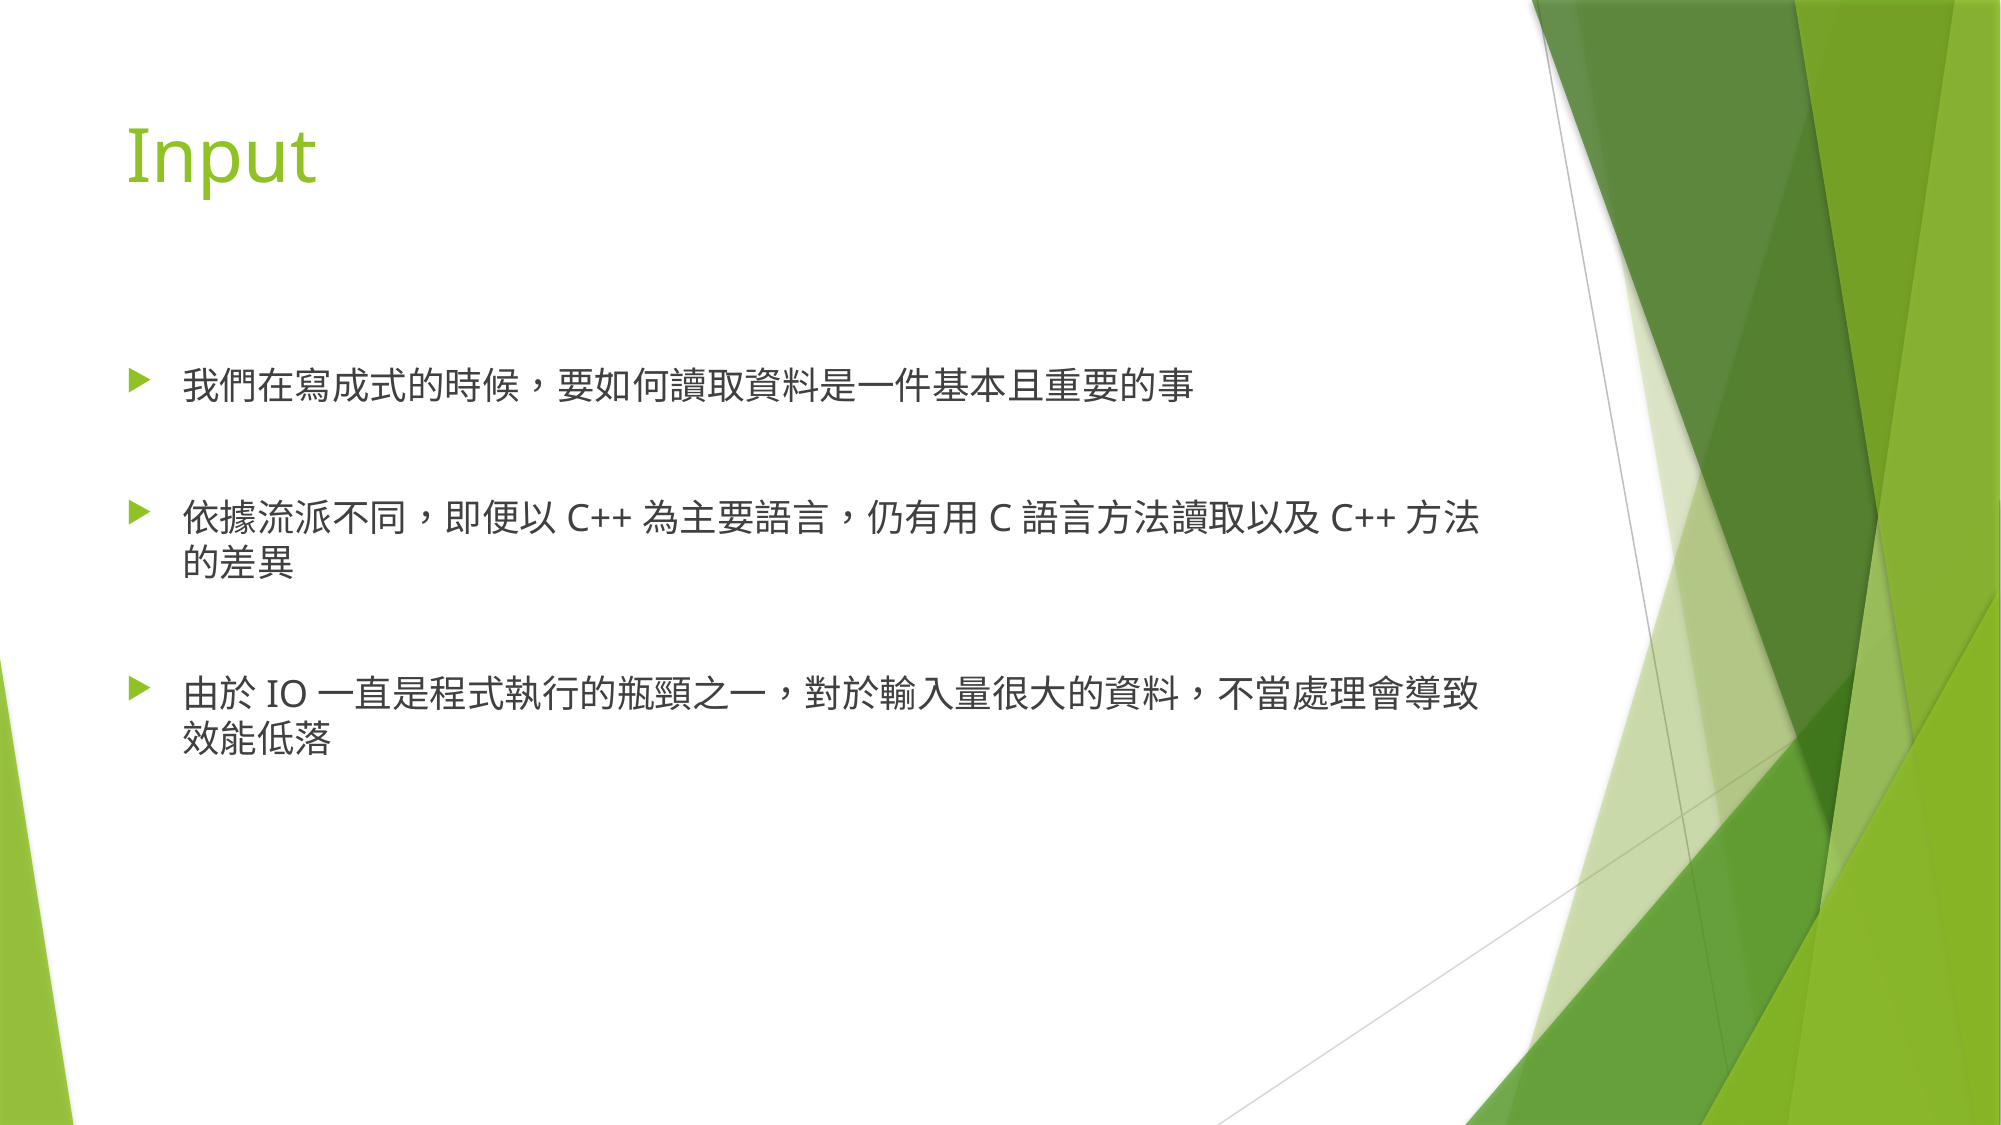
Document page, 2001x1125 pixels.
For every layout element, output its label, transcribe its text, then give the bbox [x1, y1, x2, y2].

title Input [111, 99, 1522, 317]
list 我們在寫成式的時候，要如何讀取資料是一件基本且重要的事 依據流派不同，即便以C++為主要語言，仍有用C語言方法讀取以及C++方法的差異 由於IO一直是程式執行的瓶頸之一，對於輸入量很大的資料，不當處理會導致效能低落 [111, 354, 1522, 992]
